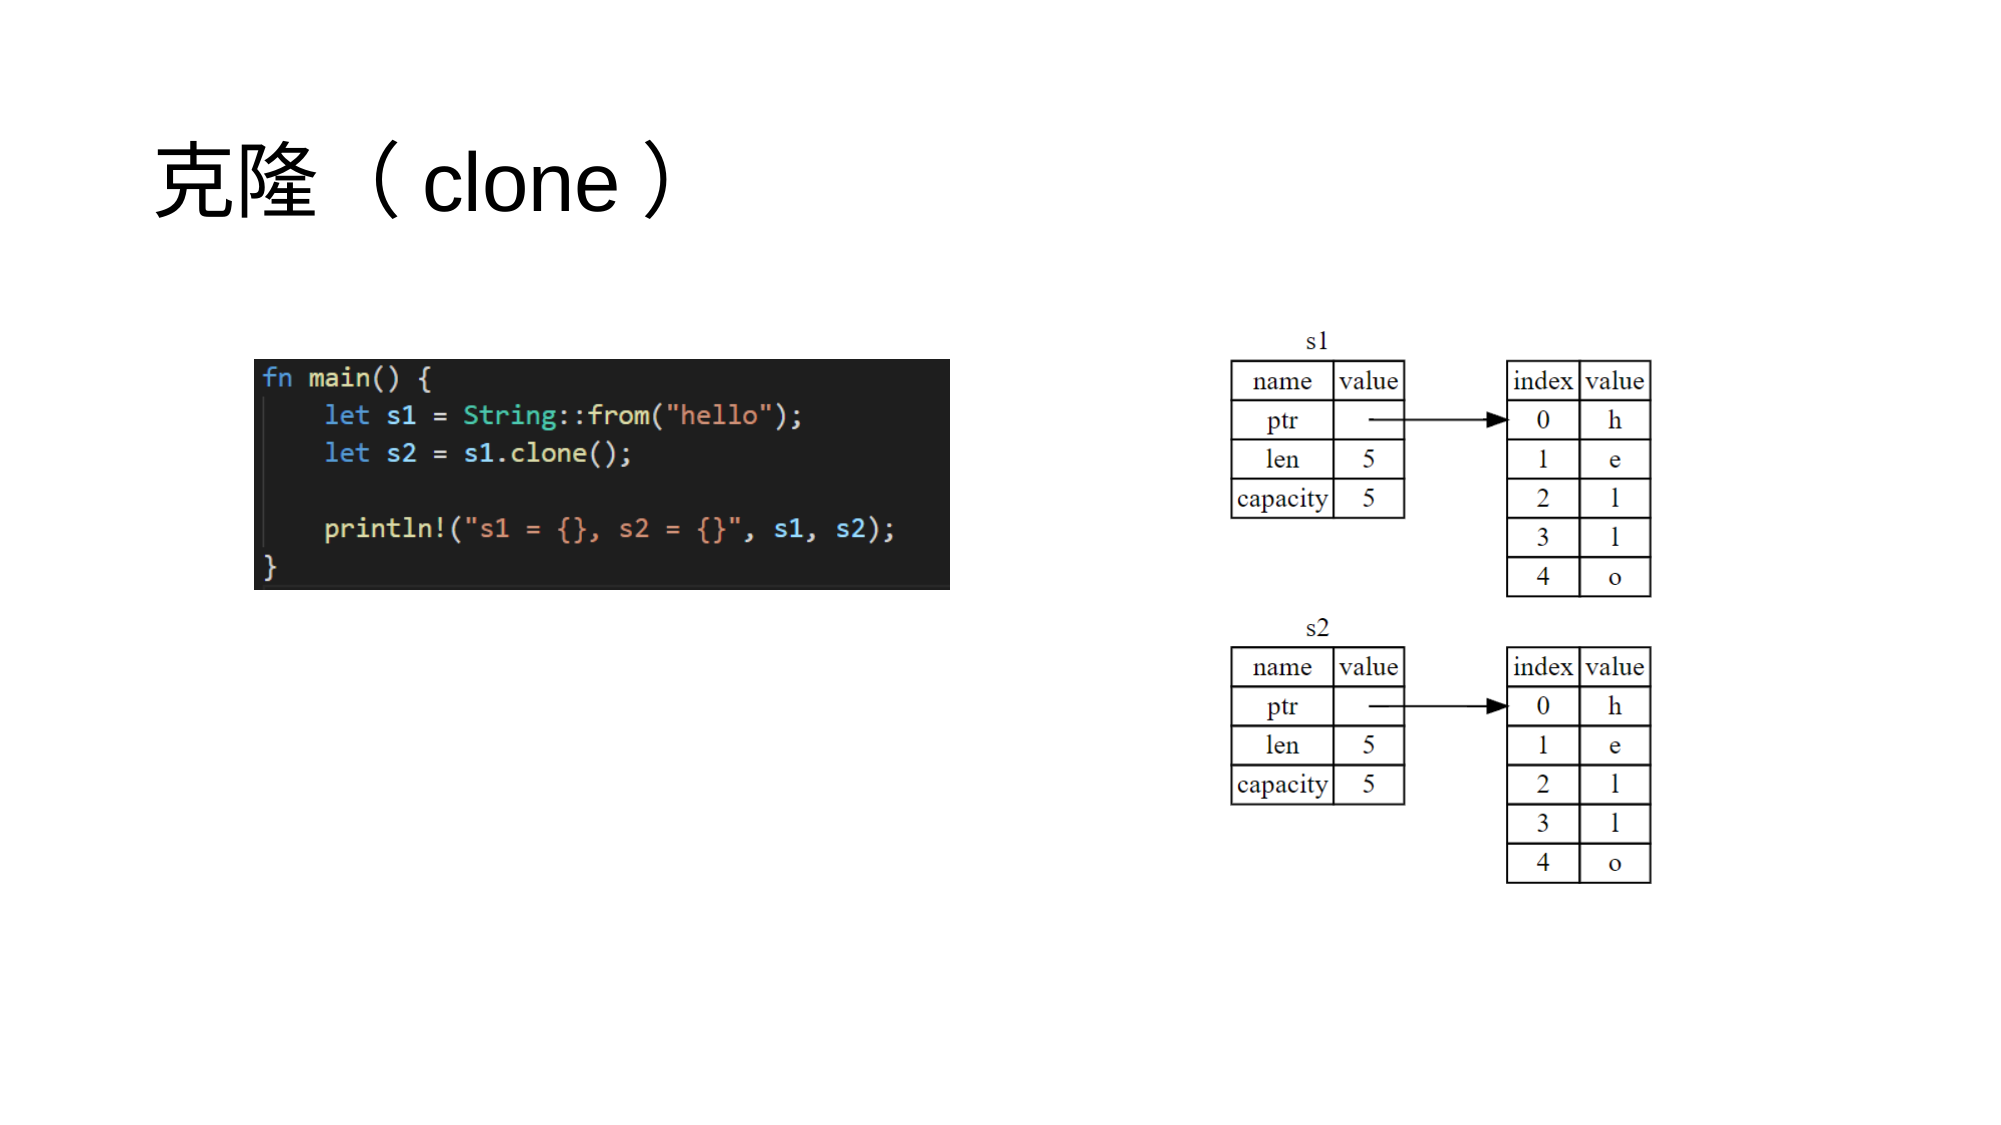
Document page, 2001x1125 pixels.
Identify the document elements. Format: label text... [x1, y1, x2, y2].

title 克隆（clone） [137, 59, 1863, 257]
picture [254, 359, 950, 590]
picture [1191, 297, 1746, 906]
list [137, 257, 1863, 971]
